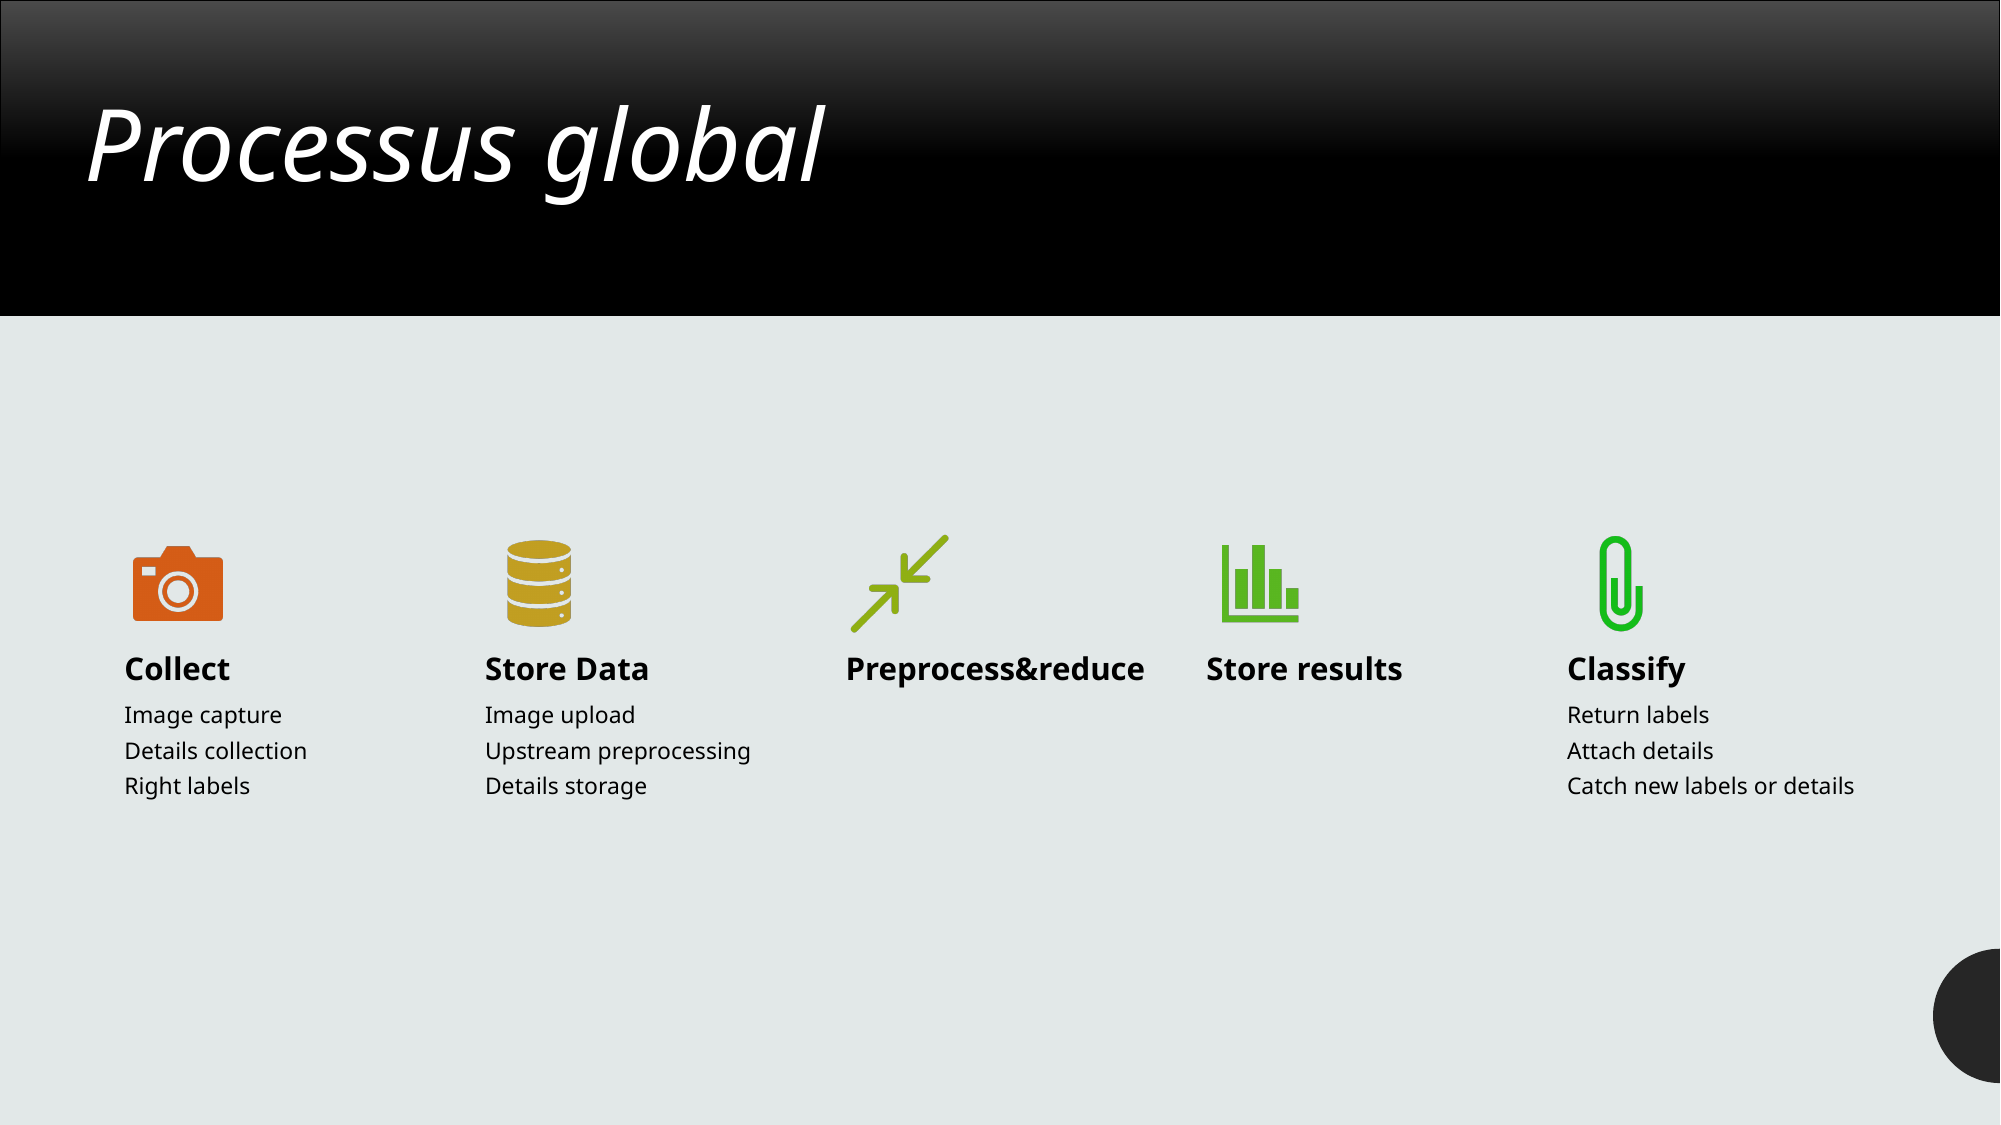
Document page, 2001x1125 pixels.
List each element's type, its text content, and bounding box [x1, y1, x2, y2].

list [123, 399, 1875, 936]
text_box [1933, 948, 2000, 1084]
text_box Processus global [69, 73, 1639, 209]
text_box [0, 316, 2000, 1125]
text_box [0, 0, 2000, 316]
